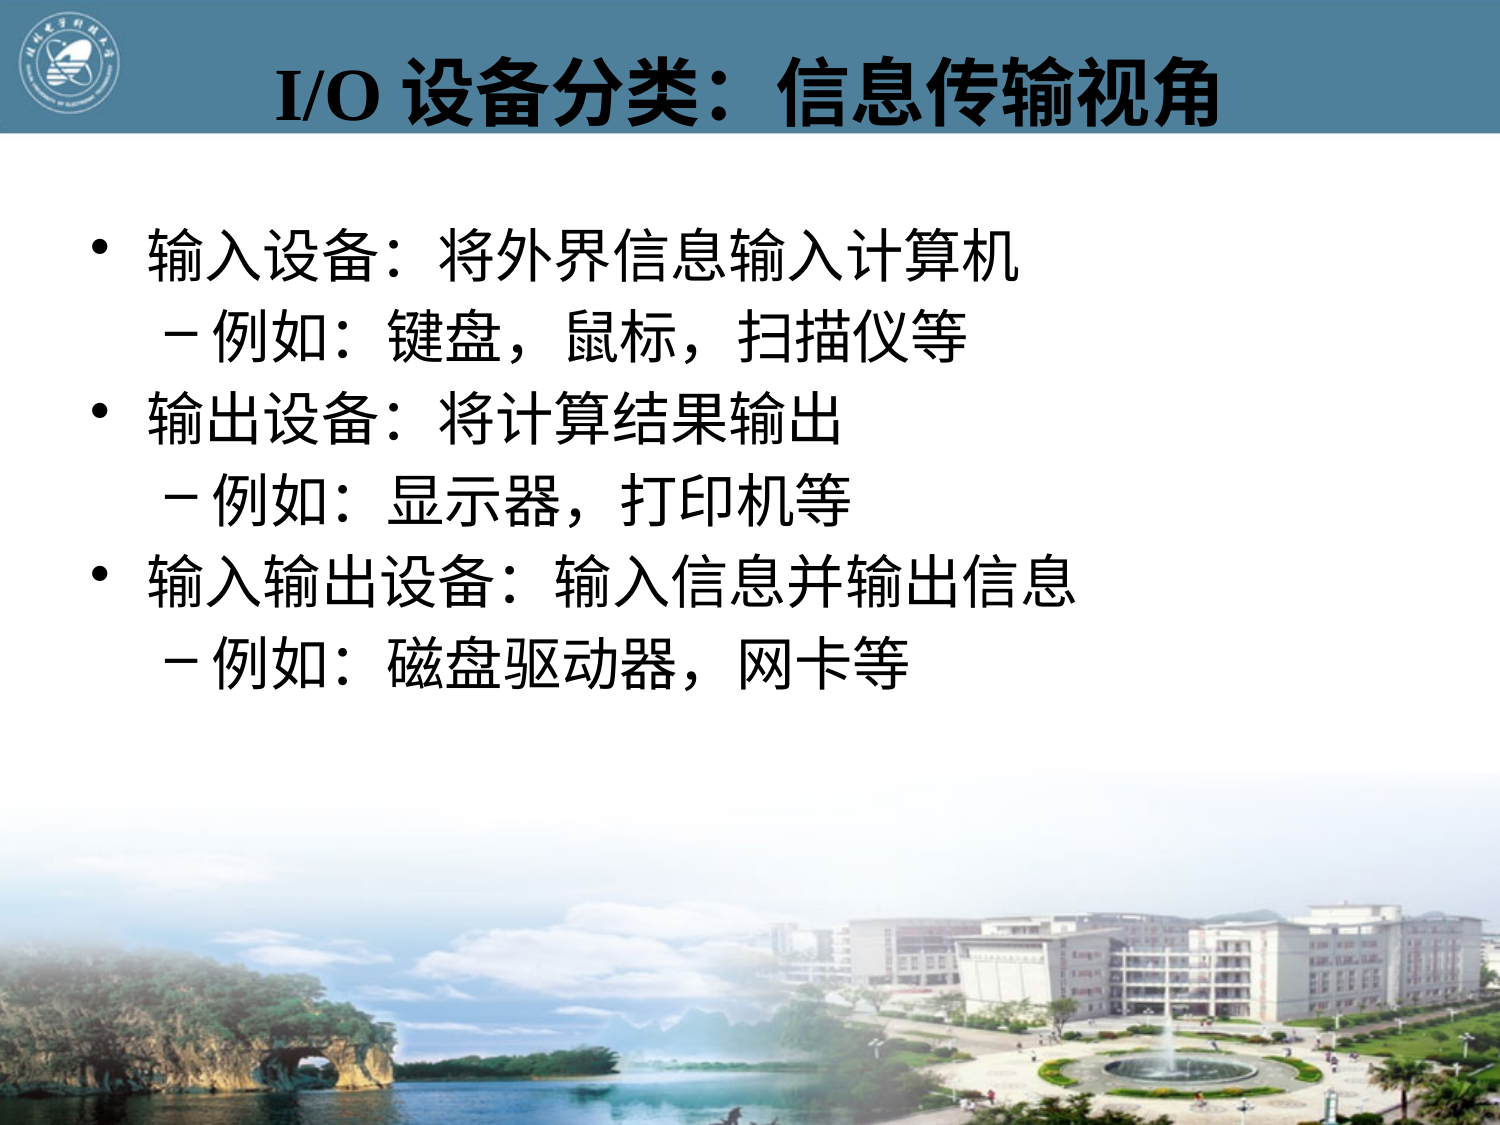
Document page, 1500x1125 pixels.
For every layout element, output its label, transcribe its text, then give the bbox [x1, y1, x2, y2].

title I/O设备分类：信息传输视角 [74, 0, 1426, 136]
picture [0, 0, 1500, 1125]
list 输入设备：将外界信息输入计算机 例如：键盘，鼠标，扫描仪等 输出设备：将计算结果输出 例如：显示器，打印机等 输入输出设备：输入信息并输出信息 例如：磁盘驱动器，网卡等 [74, 211, 1426, 955]
